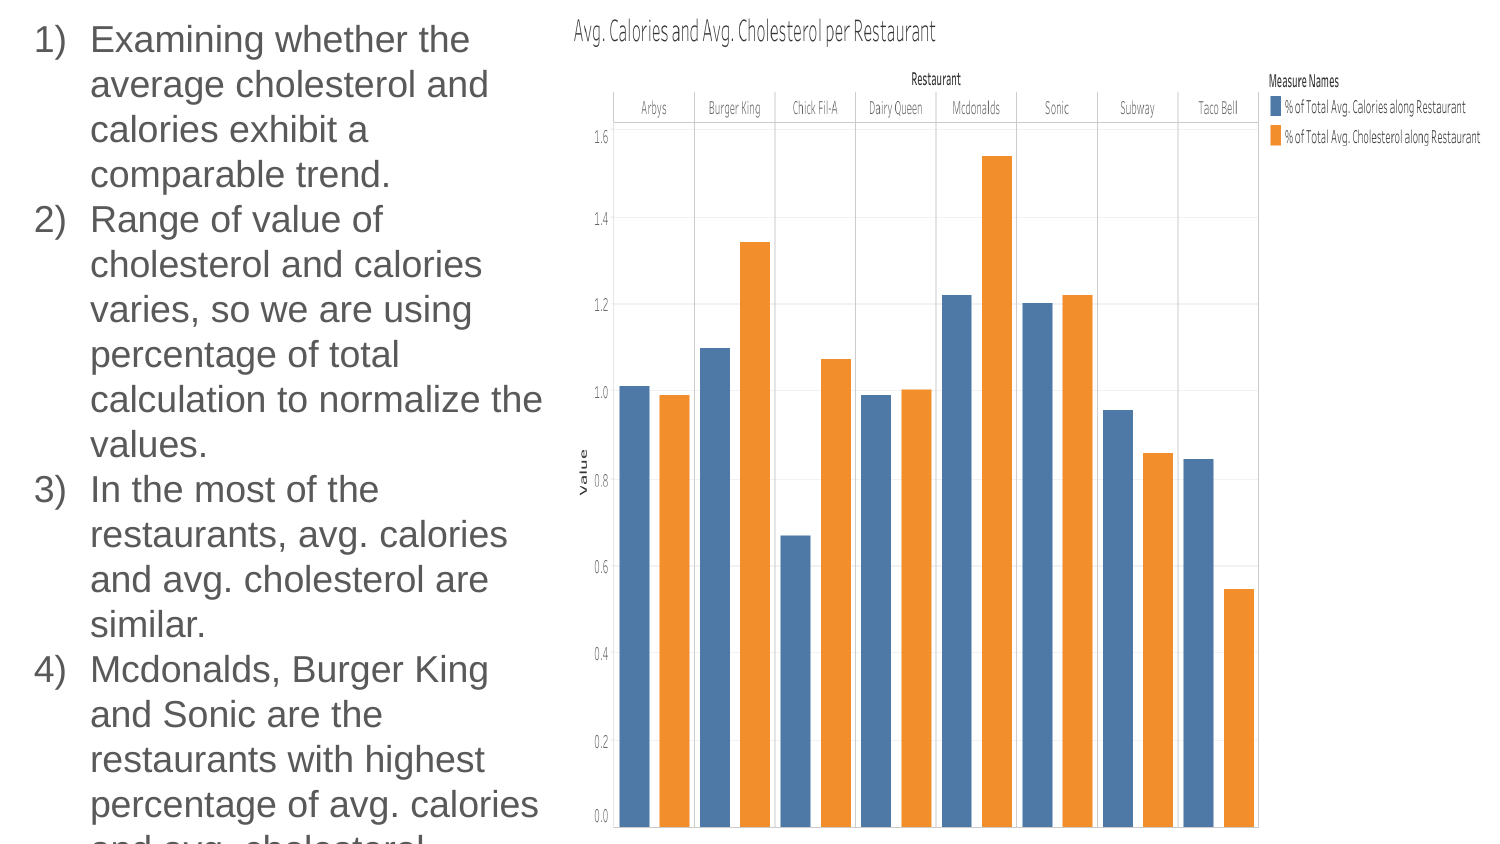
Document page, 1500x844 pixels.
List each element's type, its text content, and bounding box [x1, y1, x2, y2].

picture [570, 0, 1484, 828]
text_box Examining whether the average cholesterol and calories exhibit a comparable trend. Range of value of cholesterol and calories varies, so we are using percentage of total calculation to normalize the values. In the most of the restaurants, avg. calories and avg. cholesterol are similar. Mcdonalds, Burger King and Sonic are the restaurants with highest percentage of avg. calories and avg. cholesterol. [0, 0, 559, 685]
